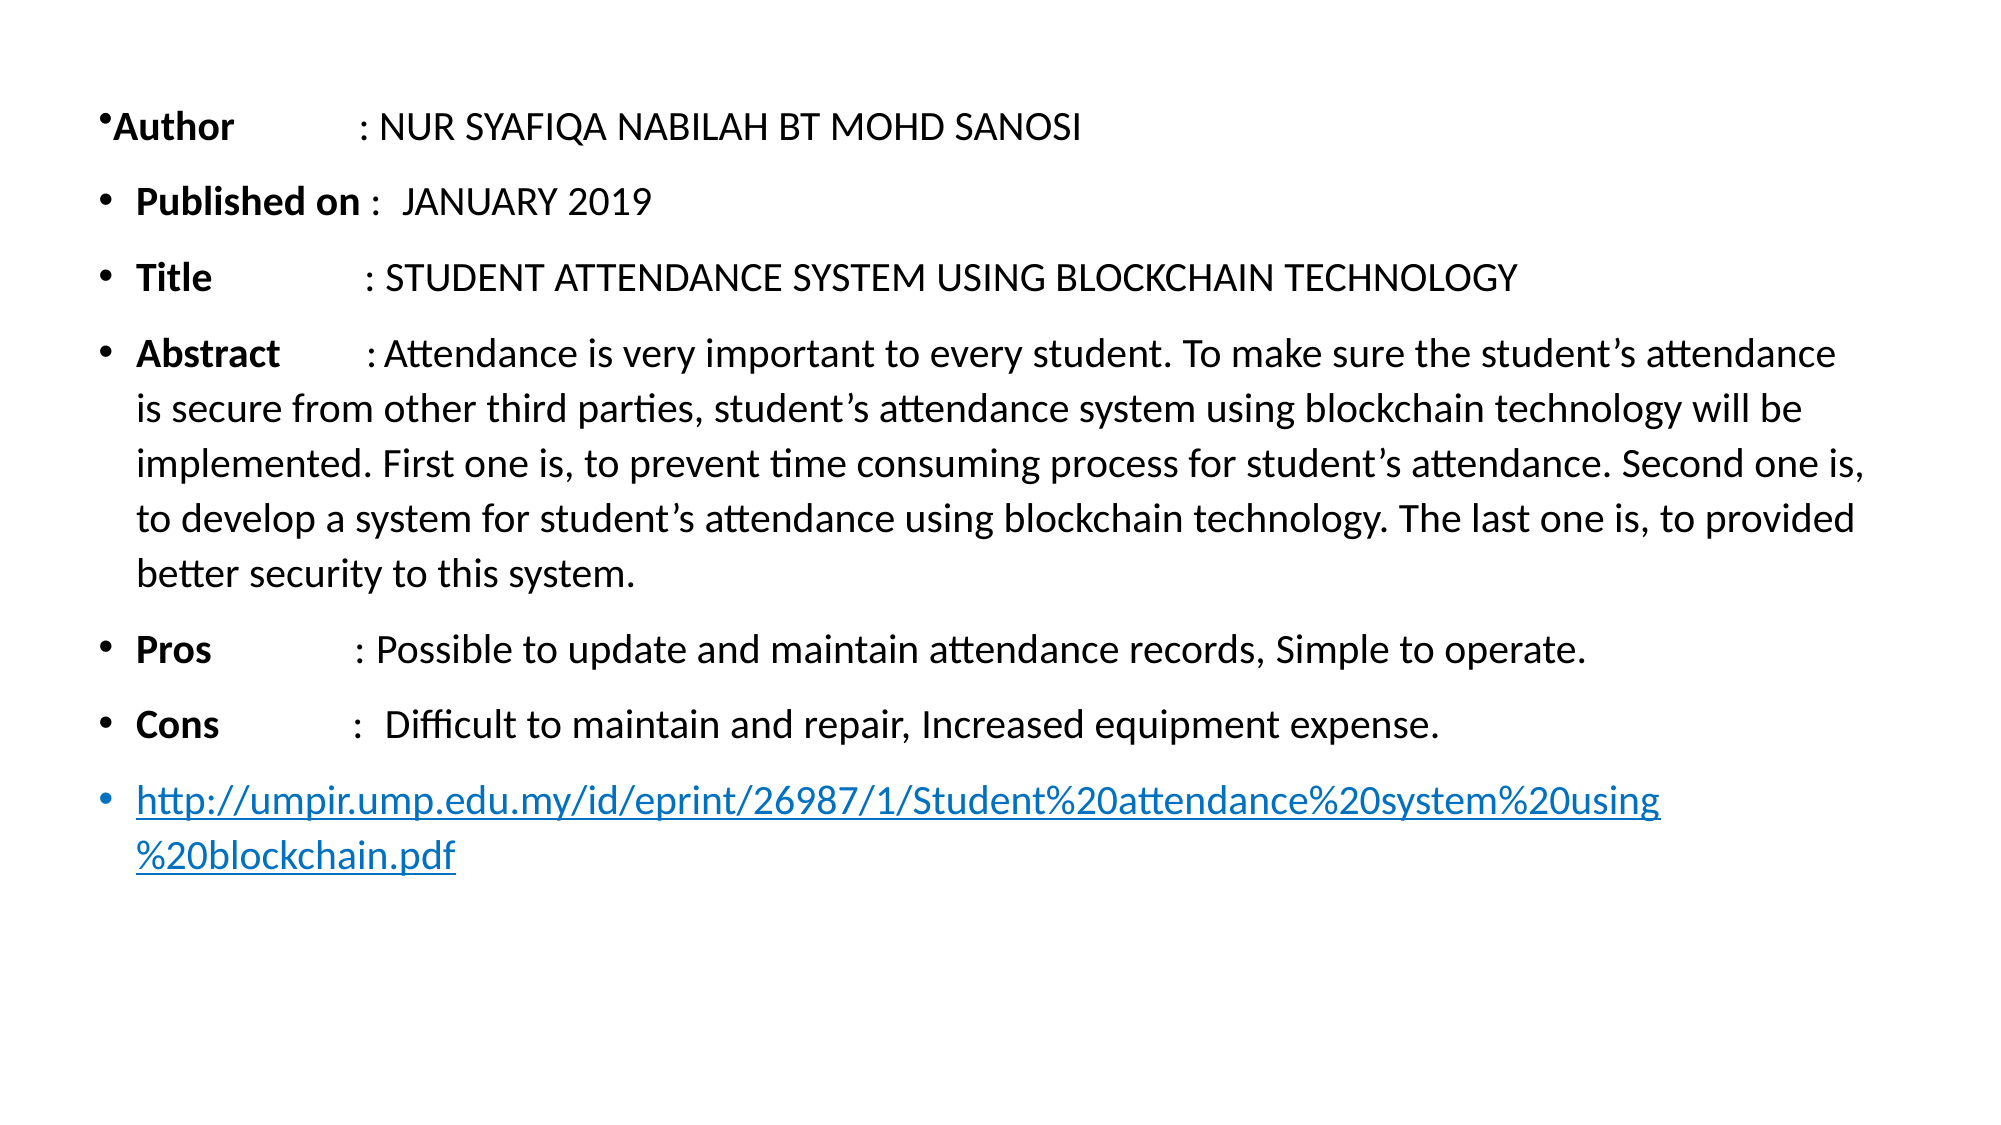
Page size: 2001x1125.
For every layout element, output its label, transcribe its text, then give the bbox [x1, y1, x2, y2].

list Author : NUR SYAFIQA NABILAH BT MOHD SANOSI Published on : JANUARY 2019 Title : STUDENT ATTENDANCE SYSTEM USING BLOCKCHAIN TECHNOLOGY Abstract : Attendance is very important to every student. To make sure the student’s attendance is secure from other third parties, student’s attendance system using blockchain technology will be implemented. First one is, to prevent time consuming process for student’s attendance. Second one is, to develop a system for student’s attendance using blockchain technology. The last one is, to provided better security to this system. Pros : Possible to update and maintain attendance records, Simple to operate. Cons : Difficult to maintain and repair, Increased equipment expense. http://umpir.ump.edu.my/id/eprint/26987/1/Student%20attendance%20system%20using%20blockchain.pdf [83, 90, 1884, 1041]
